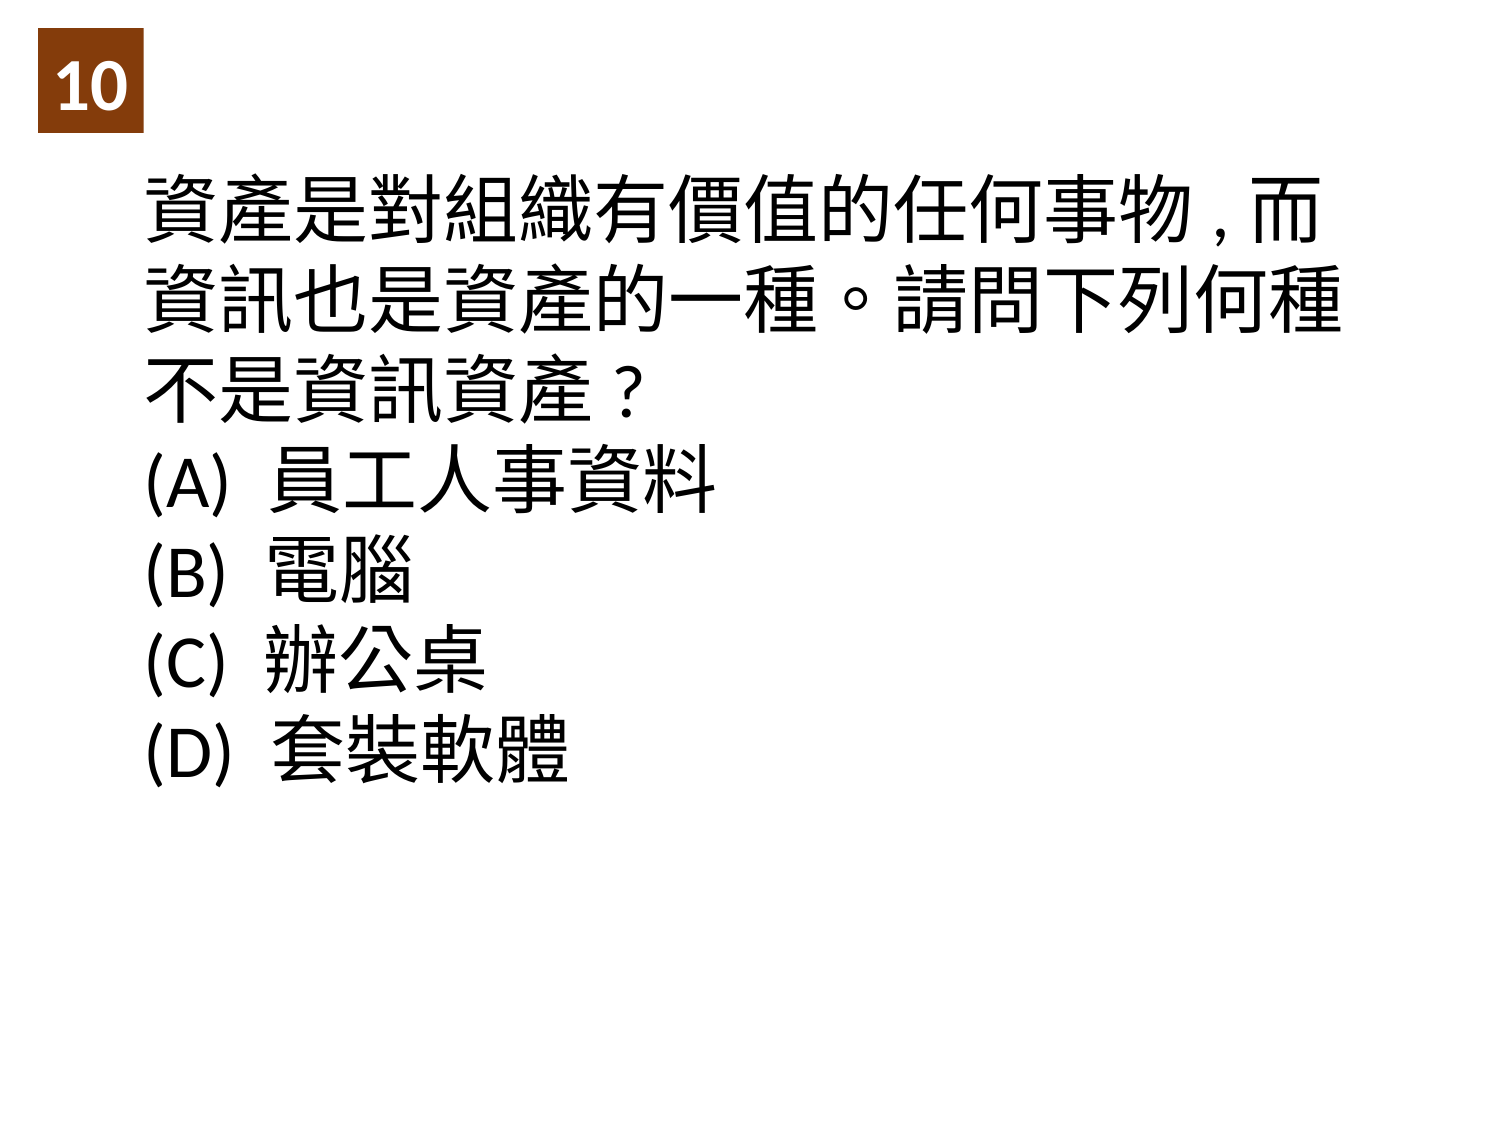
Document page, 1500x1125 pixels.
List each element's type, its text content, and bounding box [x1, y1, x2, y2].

text_box 資產是對組織有價值的任何事物,而資訊也是資產的一種。請問下列何種不是資訊資產? (A) 員工人事資料 (B) 電腦 (C) 辦公桌 (D) 套裝軟體 [128, 155, 1372, 800]
text_box 10 [38, 28, 144, 133]
